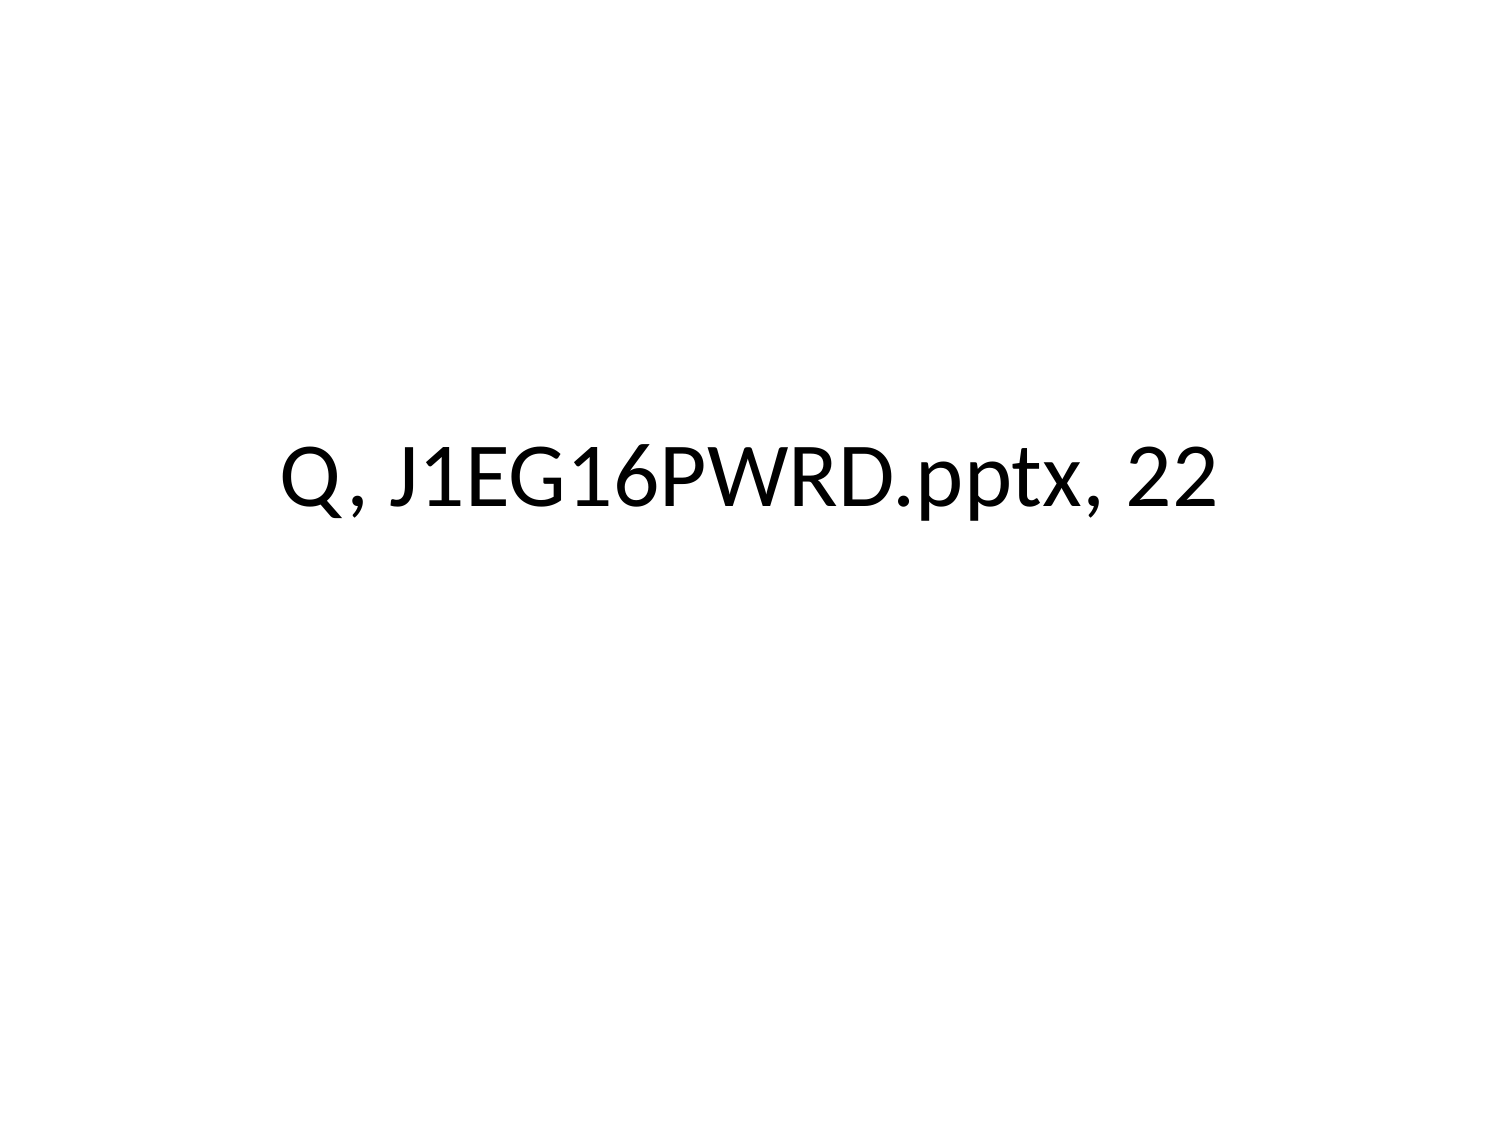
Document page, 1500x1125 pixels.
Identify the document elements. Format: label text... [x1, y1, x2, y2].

title Q, J1EG16PWRD.pptx, 22 [112, 349, 1388, 591]
